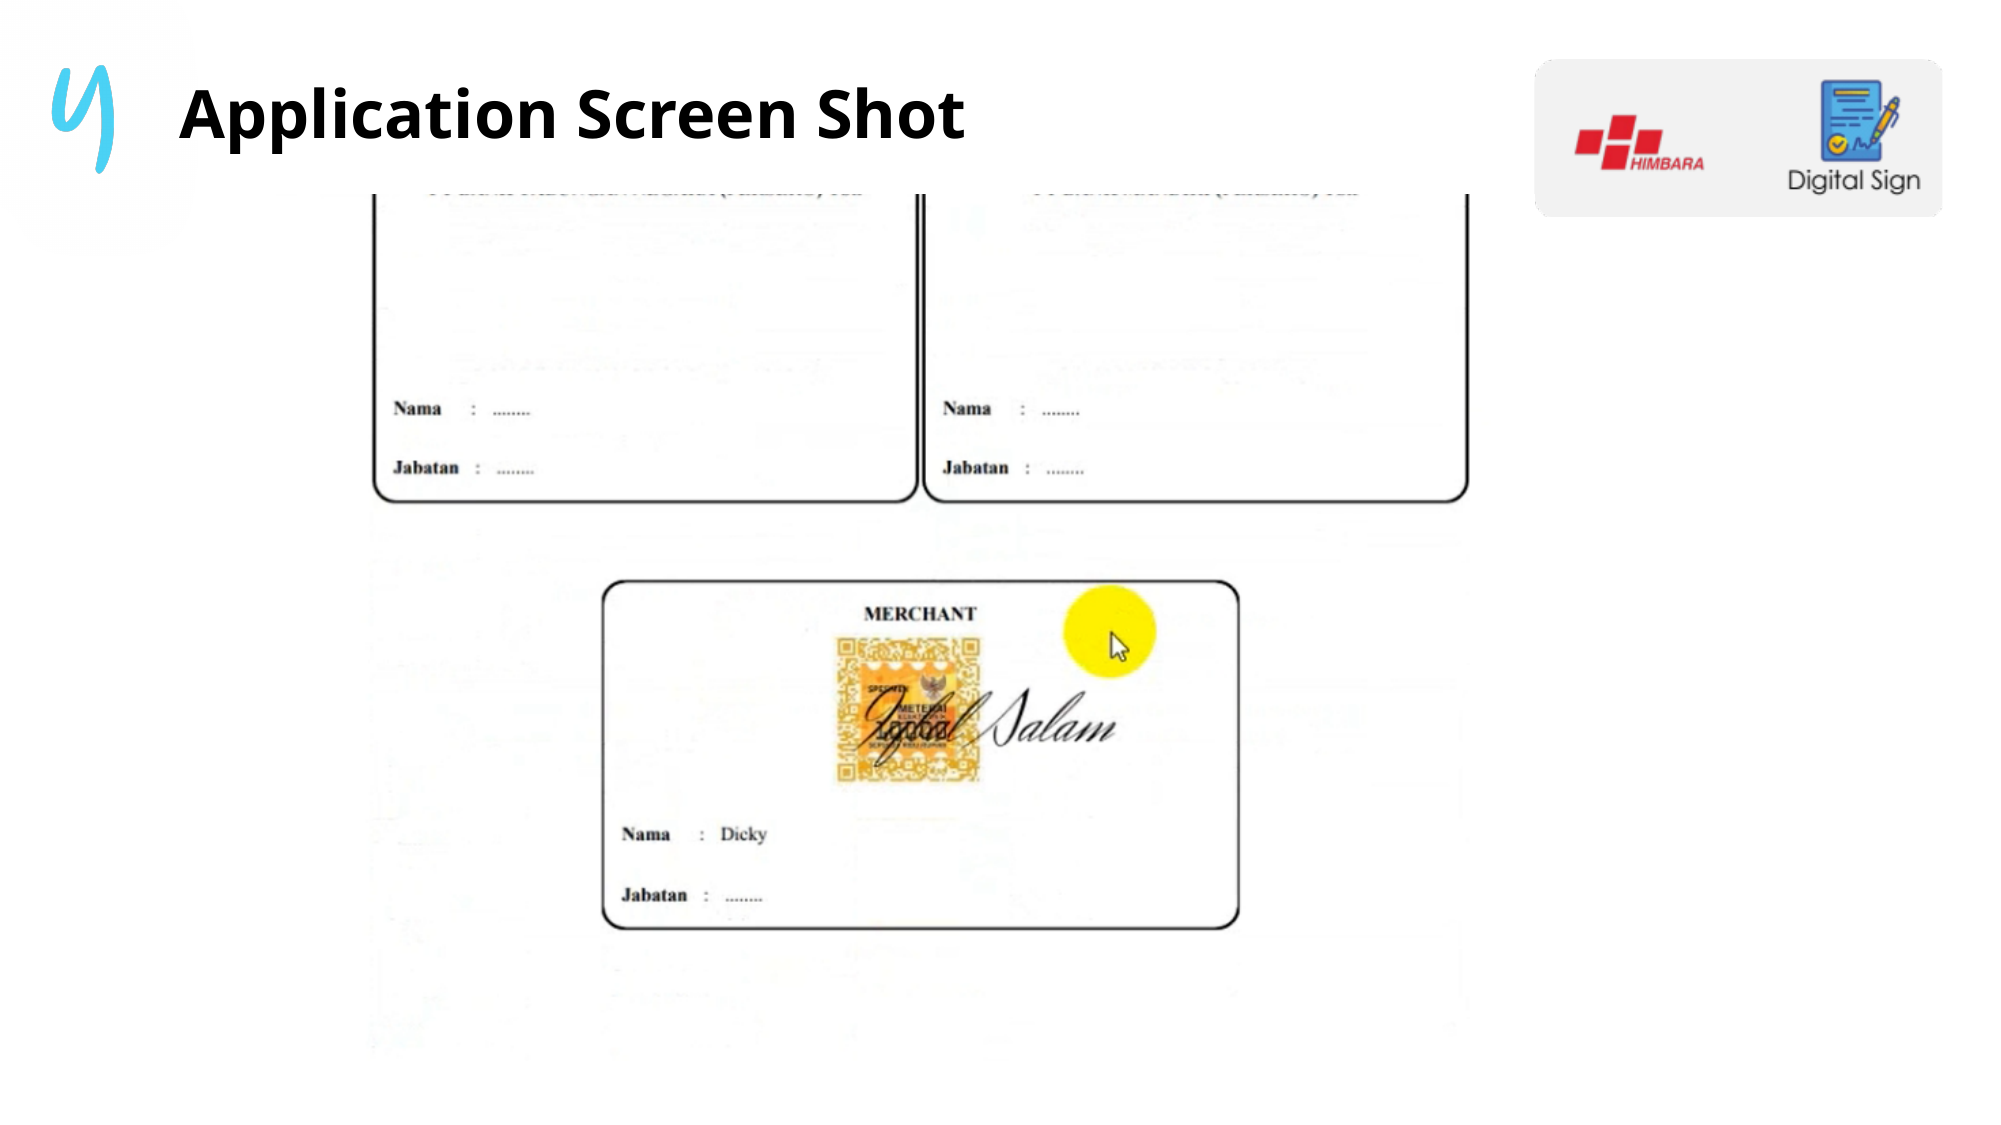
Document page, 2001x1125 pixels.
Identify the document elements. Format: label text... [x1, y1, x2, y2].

picture [276, 59, 1943, 1061]
picture [35, 55, 119, 176]
title Application Screen Shot [164, 59, 1534, 175]
